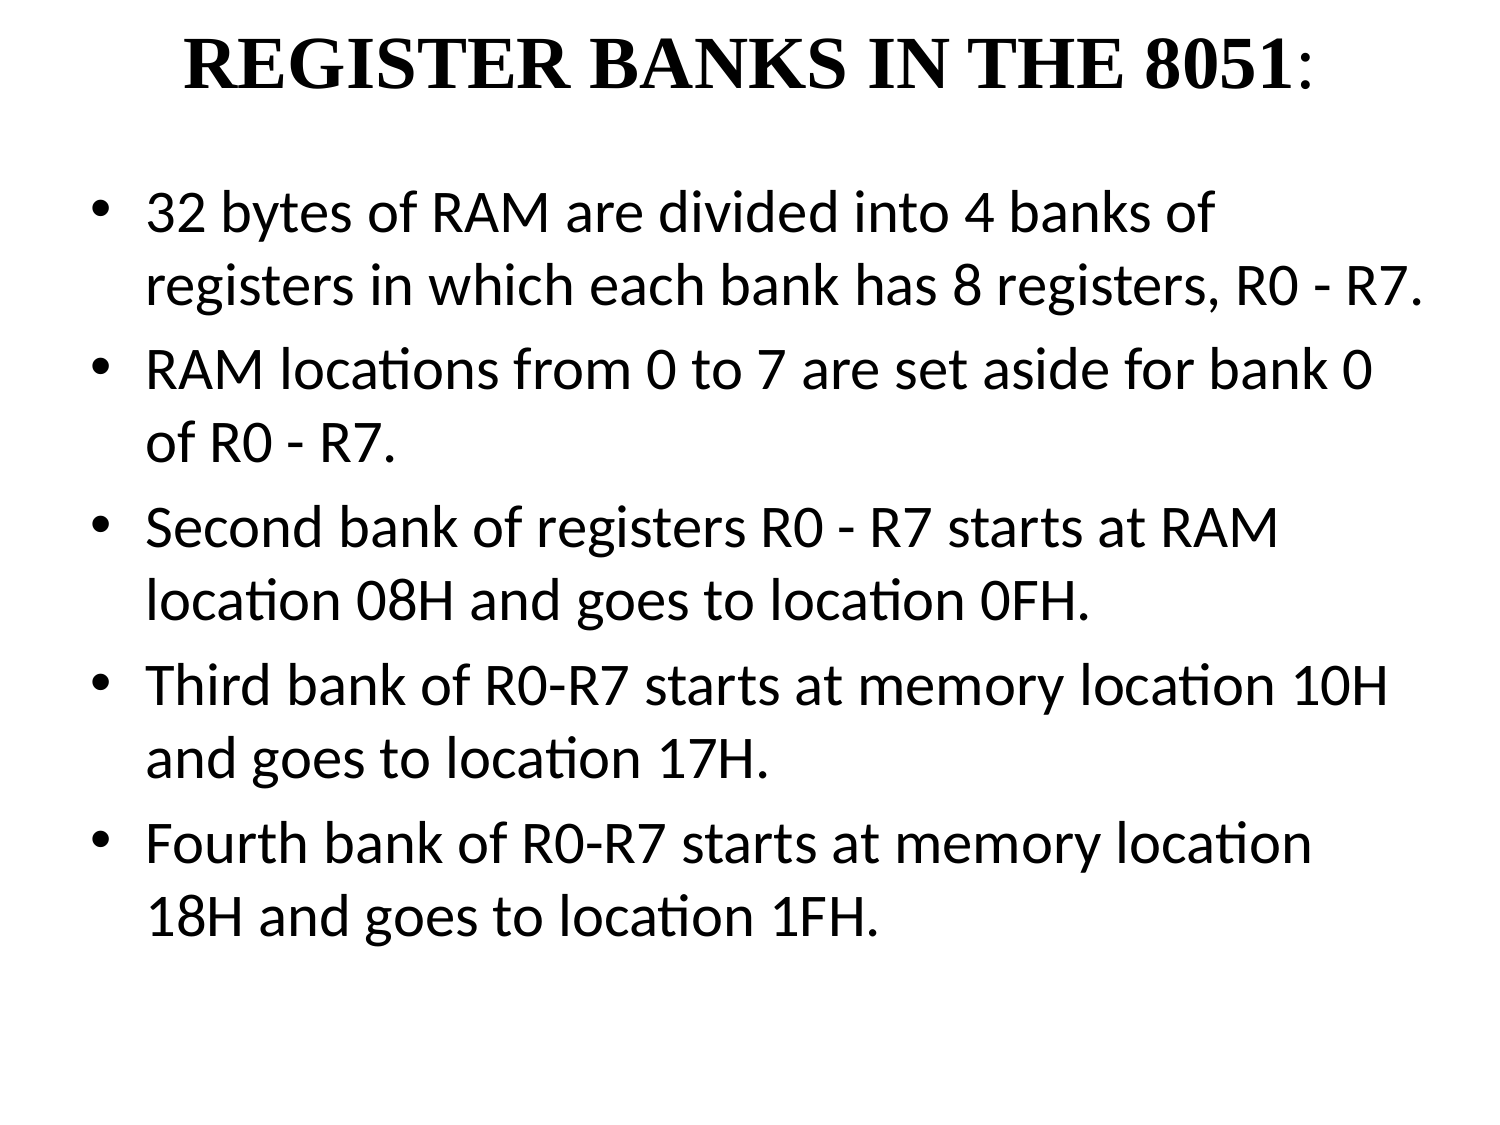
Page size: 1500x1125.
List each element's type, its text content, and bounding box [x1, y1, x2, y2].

title REGISTER BANKS IN THE 8051: [75, 0, 1425, 118]
list 32 bytes of RAM are divided into 4 banks of registers in which each bank has 8 registers, R0 - R7. RAM locations from 0 to 7 are set aside for bank 0 of R0 - R7. Second bank of registers R0 - R7 starts at RAM location 08H and goes to location 0FH. Third bank of R0-R7 starts at memory location 10H and goes to location 17H. Fourth bank of R0-R7 starts at memory location 18H and goes to location 1FH. [75, 164, 1442, 1005]
